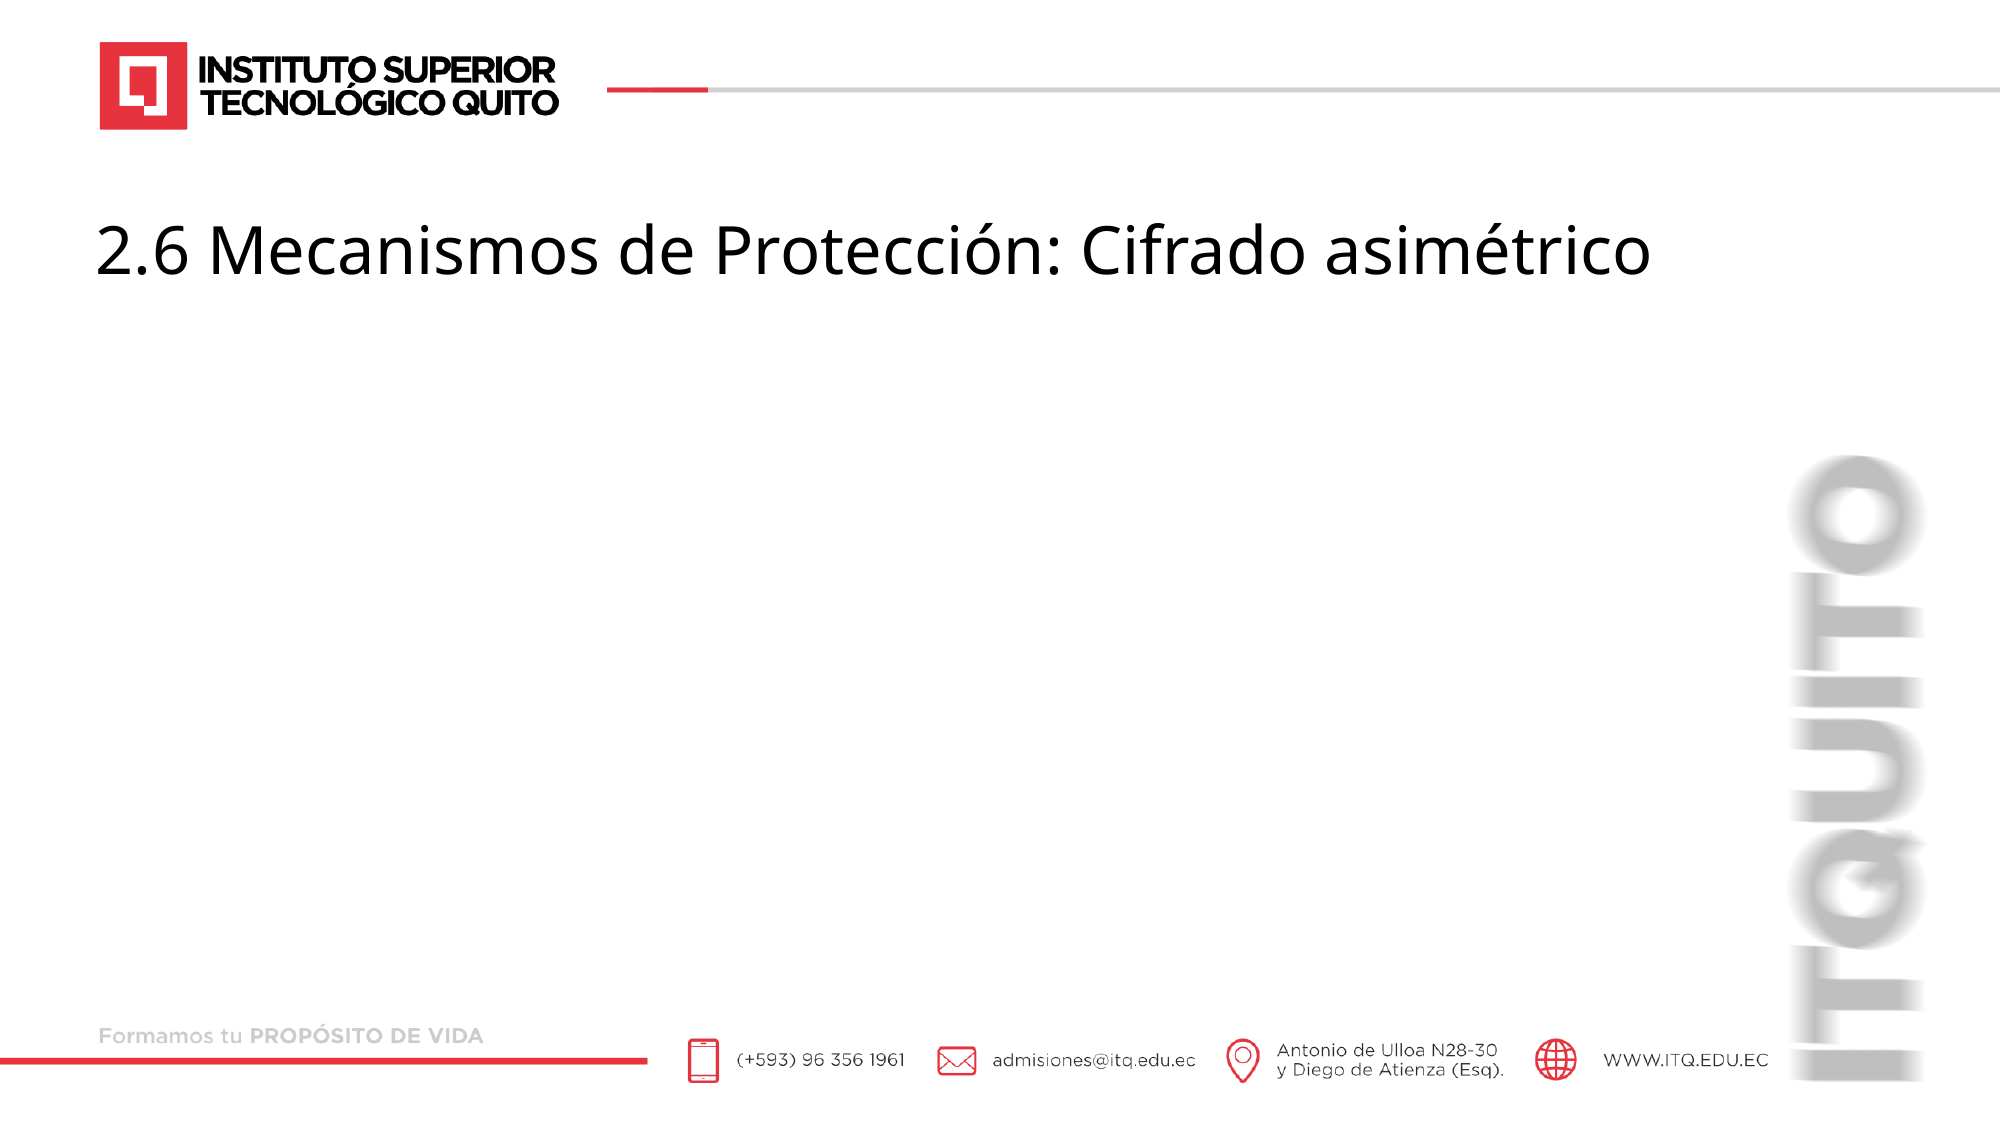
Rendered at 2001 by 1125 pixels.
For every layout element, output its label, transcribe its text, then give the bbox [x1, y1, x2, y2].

title 2.6 Mecanismos de Protección: Cifrado asimétrico [80, 228, 1922, 278]
picture [0, 42, 2000, 1083]
